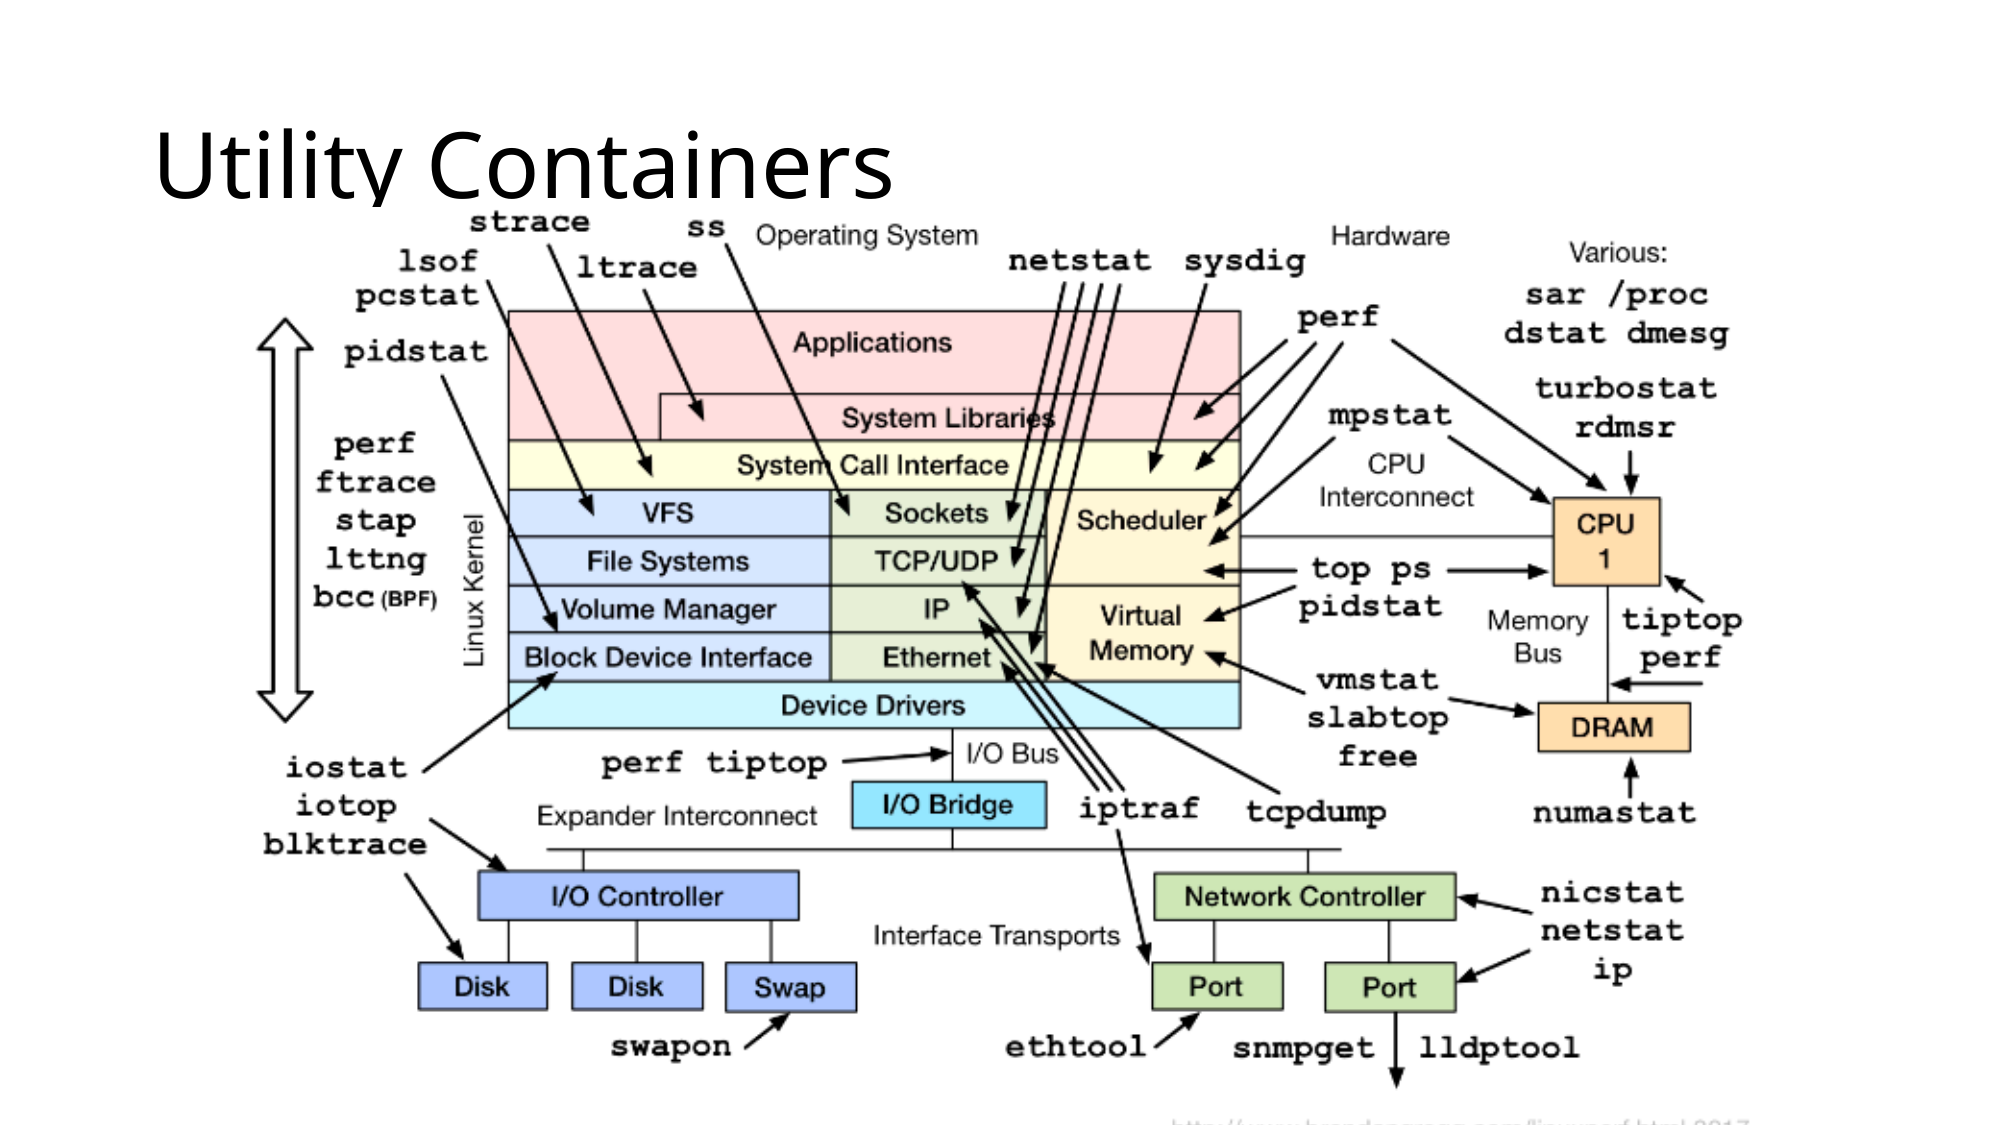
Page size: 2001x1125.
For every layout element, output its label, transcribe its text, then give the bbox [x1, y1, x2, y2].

title Utility Containers [137, 59, 1863, 278]
picture [245, 207, 1761, 1125]
